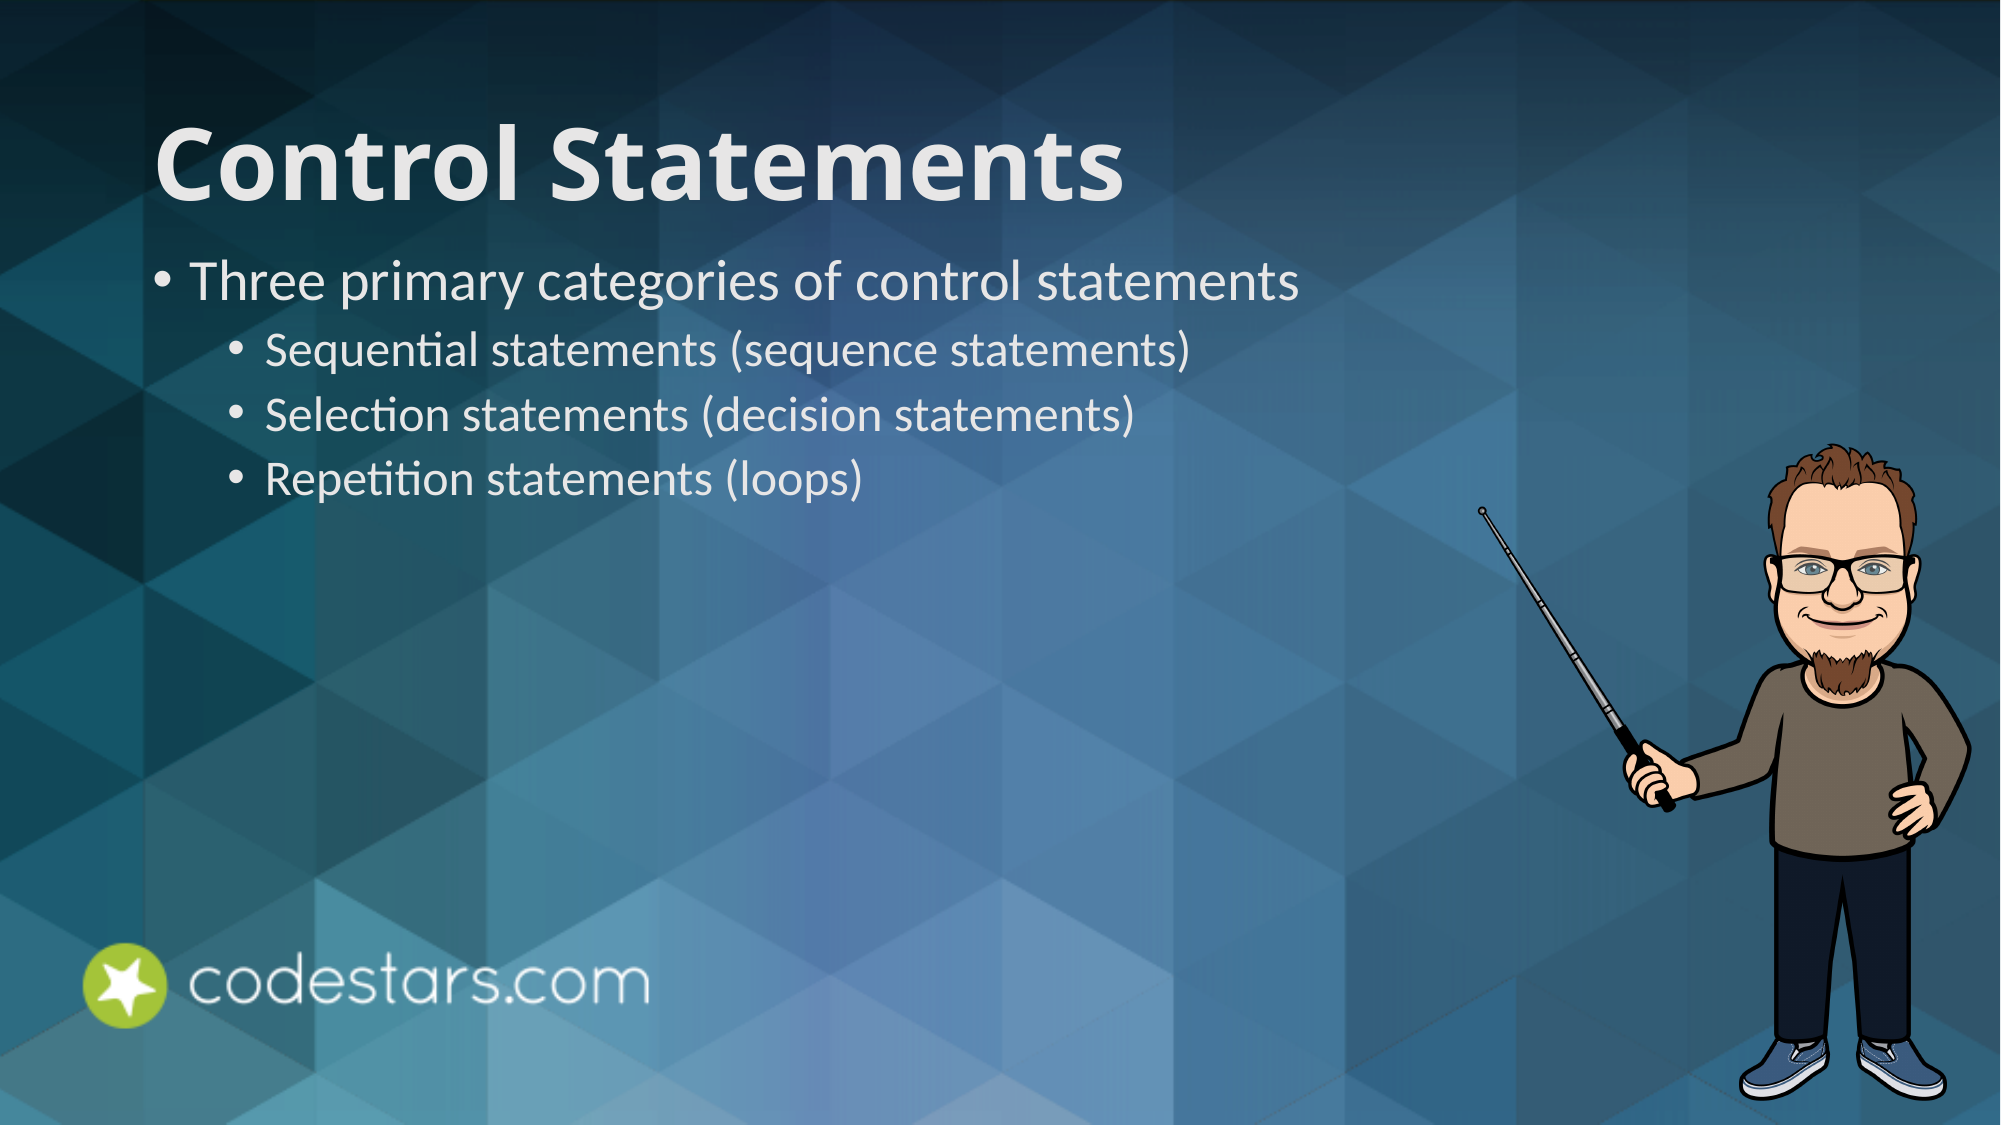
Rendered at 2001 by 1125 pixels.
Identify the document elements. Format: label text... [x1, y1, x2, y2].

title Control Statements [137, 59, 1863, 242]
picture [0, 0, 2001, 1125]
list Three primary categories of control statements Sequential statements (sequence statements) Selection statements (decision statements) Repetition statements (loops) [137, 242, 1863, 1014]
